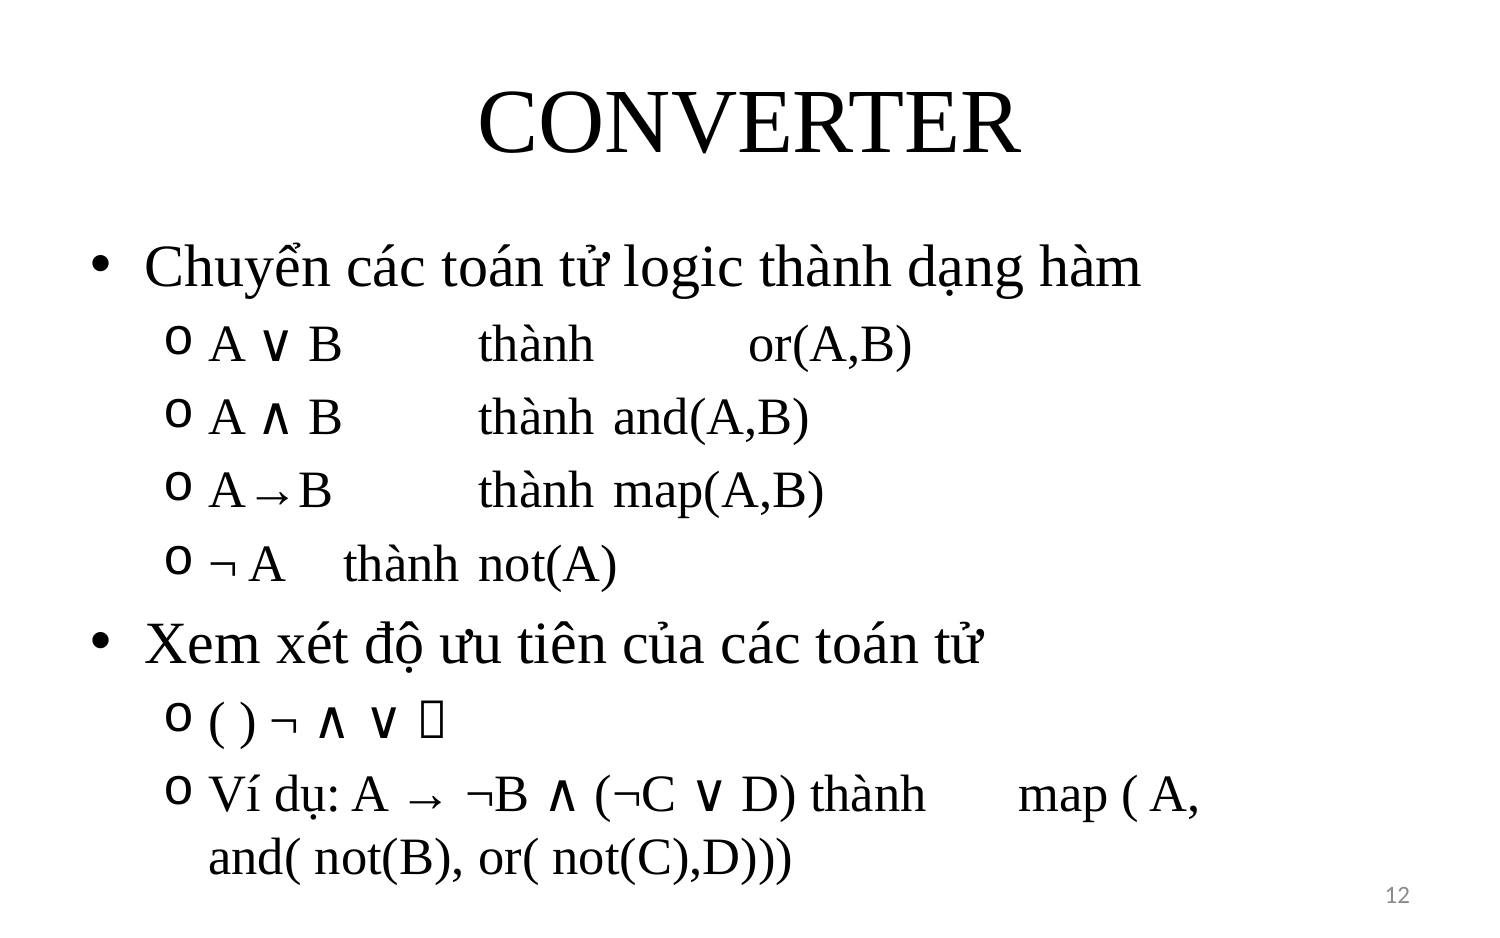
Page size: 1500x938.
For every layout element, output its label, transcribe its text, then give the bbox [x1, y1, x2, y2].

slide_number 12 [1074, 868, 1425, 919]
list Chuyển các toán tử logic thành dạng hàm A ∨ B thành or(A,B) A ∧ B thành and(A,B) A→B thành map(A,B) ¬ A thành not(A) Xem xét độ ưu tiên của các toán tử ( ) ¬ ∧ ∨  Ví dụ: A → ¬B ∧ (¬C ∨ D) thành map ( A, and( not(B), or( not(C),D))) [75, 218, 1463, 894]
title CONVERTER [75, 37, 1425, 194]
